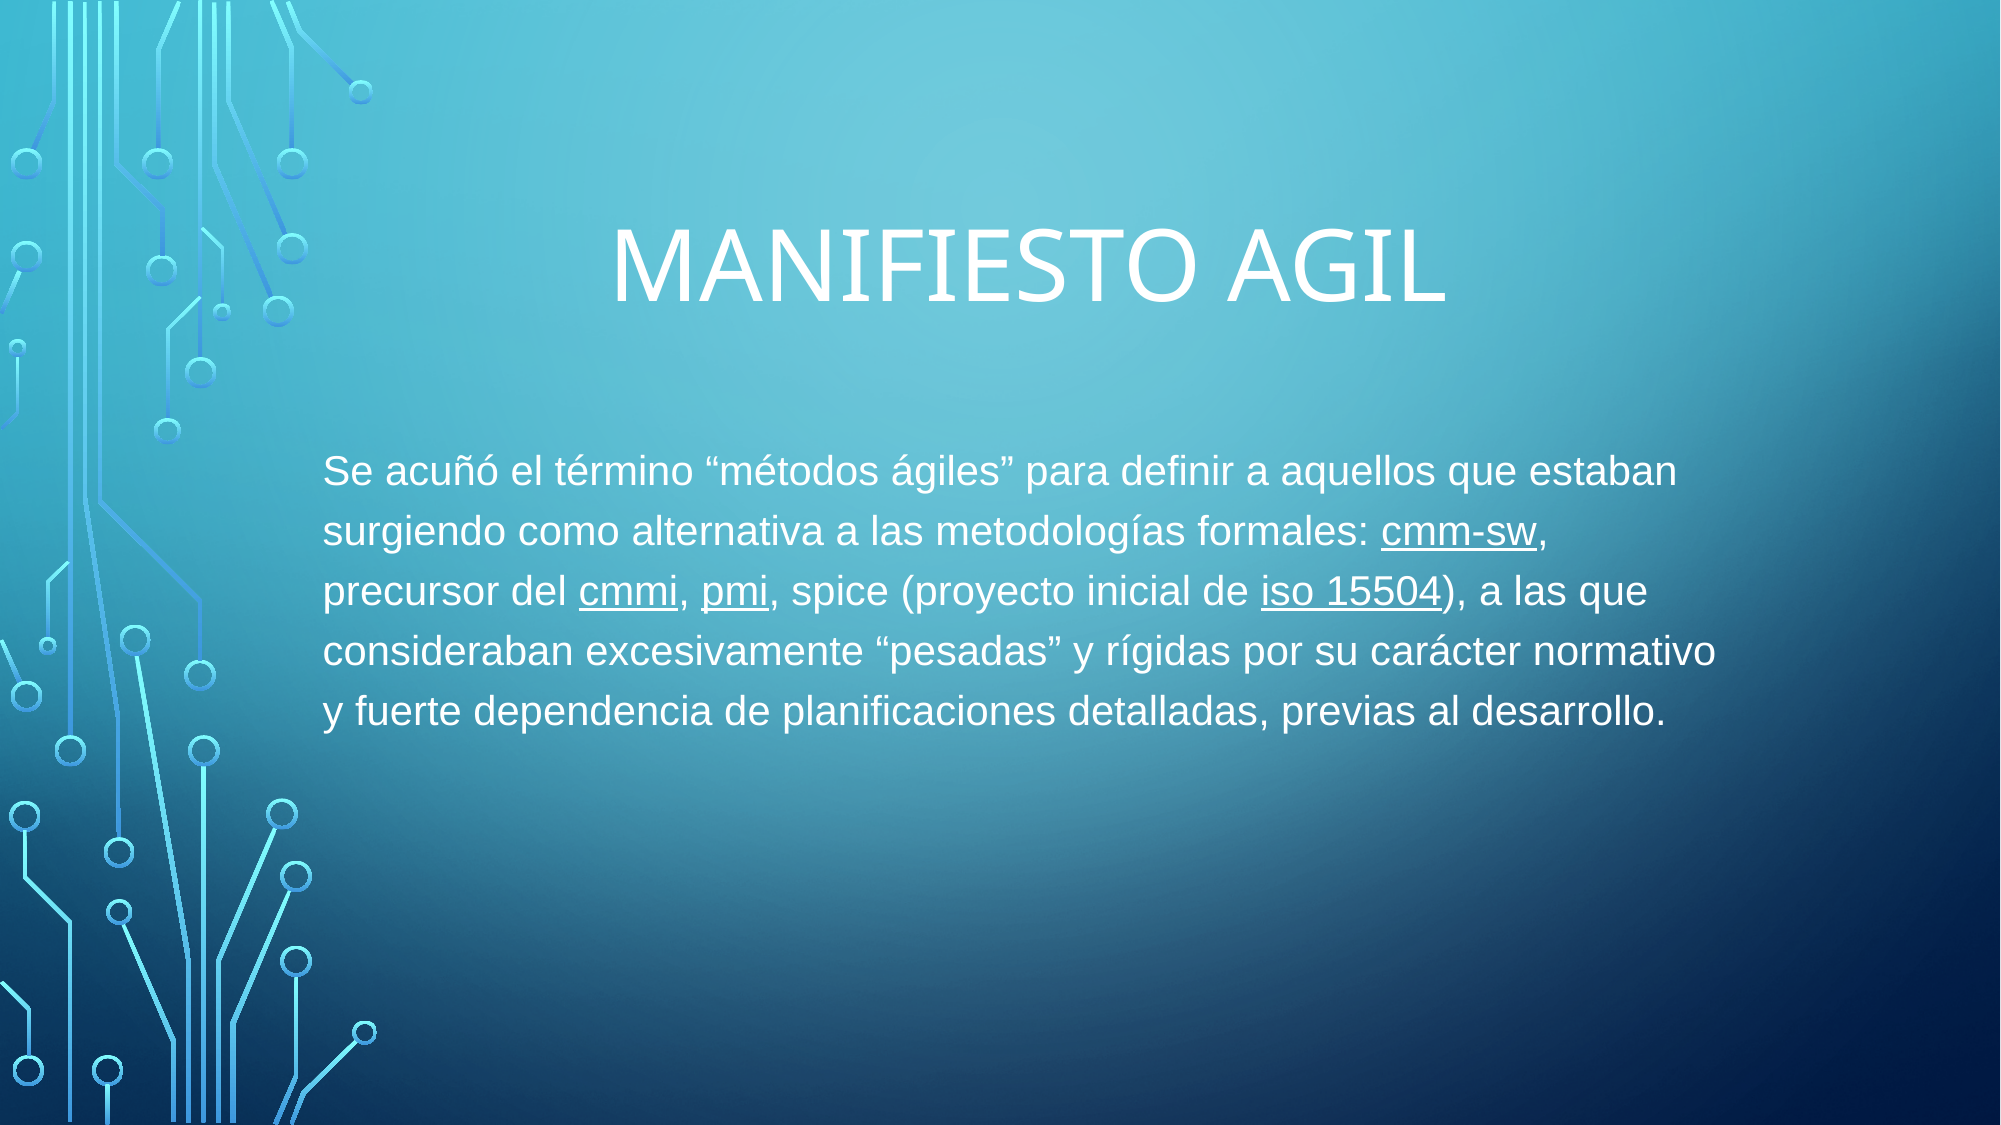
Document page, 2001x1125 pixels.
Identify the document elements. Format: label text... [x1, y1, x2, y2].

title MANIFIESTO AGIL [307, 163, 1750, 331]
subtitle Se acuñó el término “métodos ágiles” para definir a aquellos que estaban surgiendo como alternativa a las metodologías formales: cmm-sw, precursor del cmmi, pmi, spice (proyecto inicial de iso 15504), a las que consideraban excesivamente “pesadas” y rígidas por su carácter normativo y fuerte dependencia de planificaciones detalladas, previas al desarrollo. [307, 426, 1750, 699]
